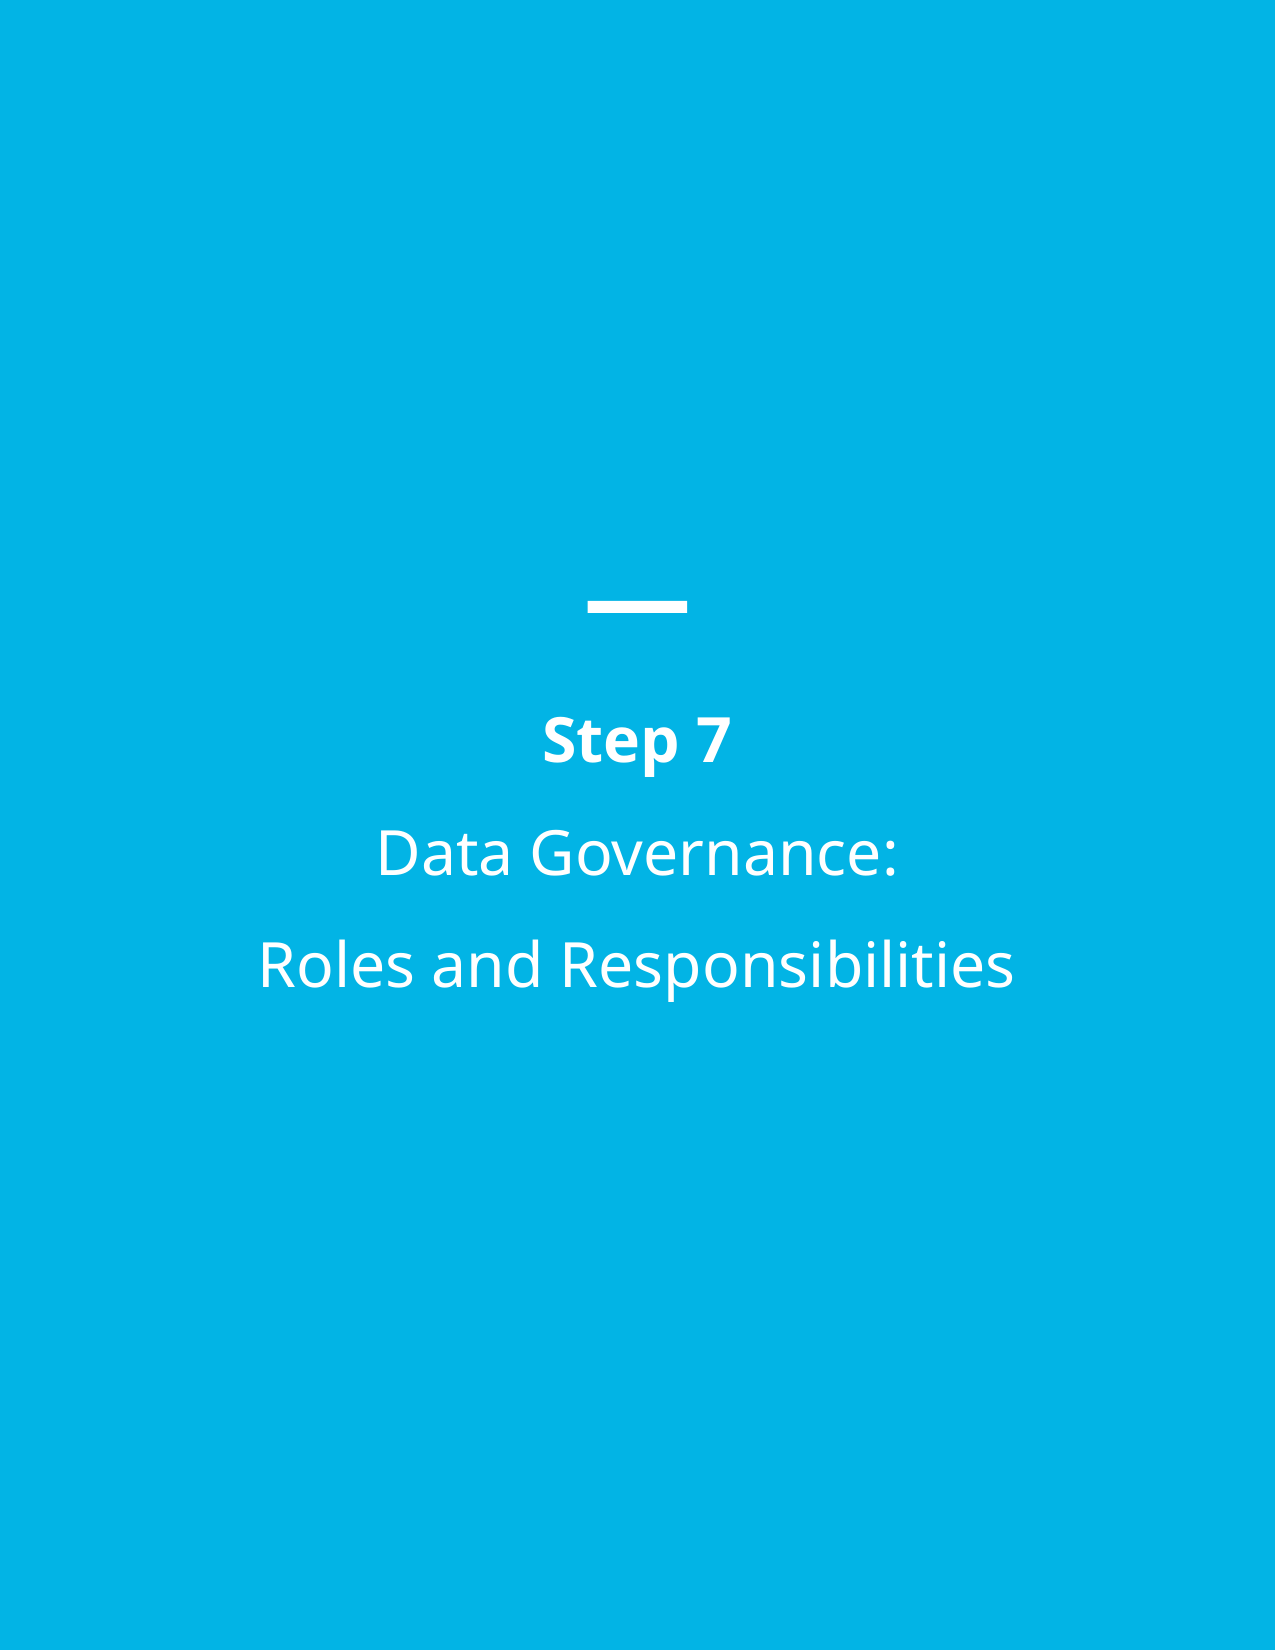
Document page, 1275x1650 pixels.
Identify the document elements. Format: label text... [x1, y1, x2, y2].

text_box [587, 600, 688, 613]
text_box Step 7 Data Governance: Roles and Responsibilities [233, 658, 1042, 1062]
